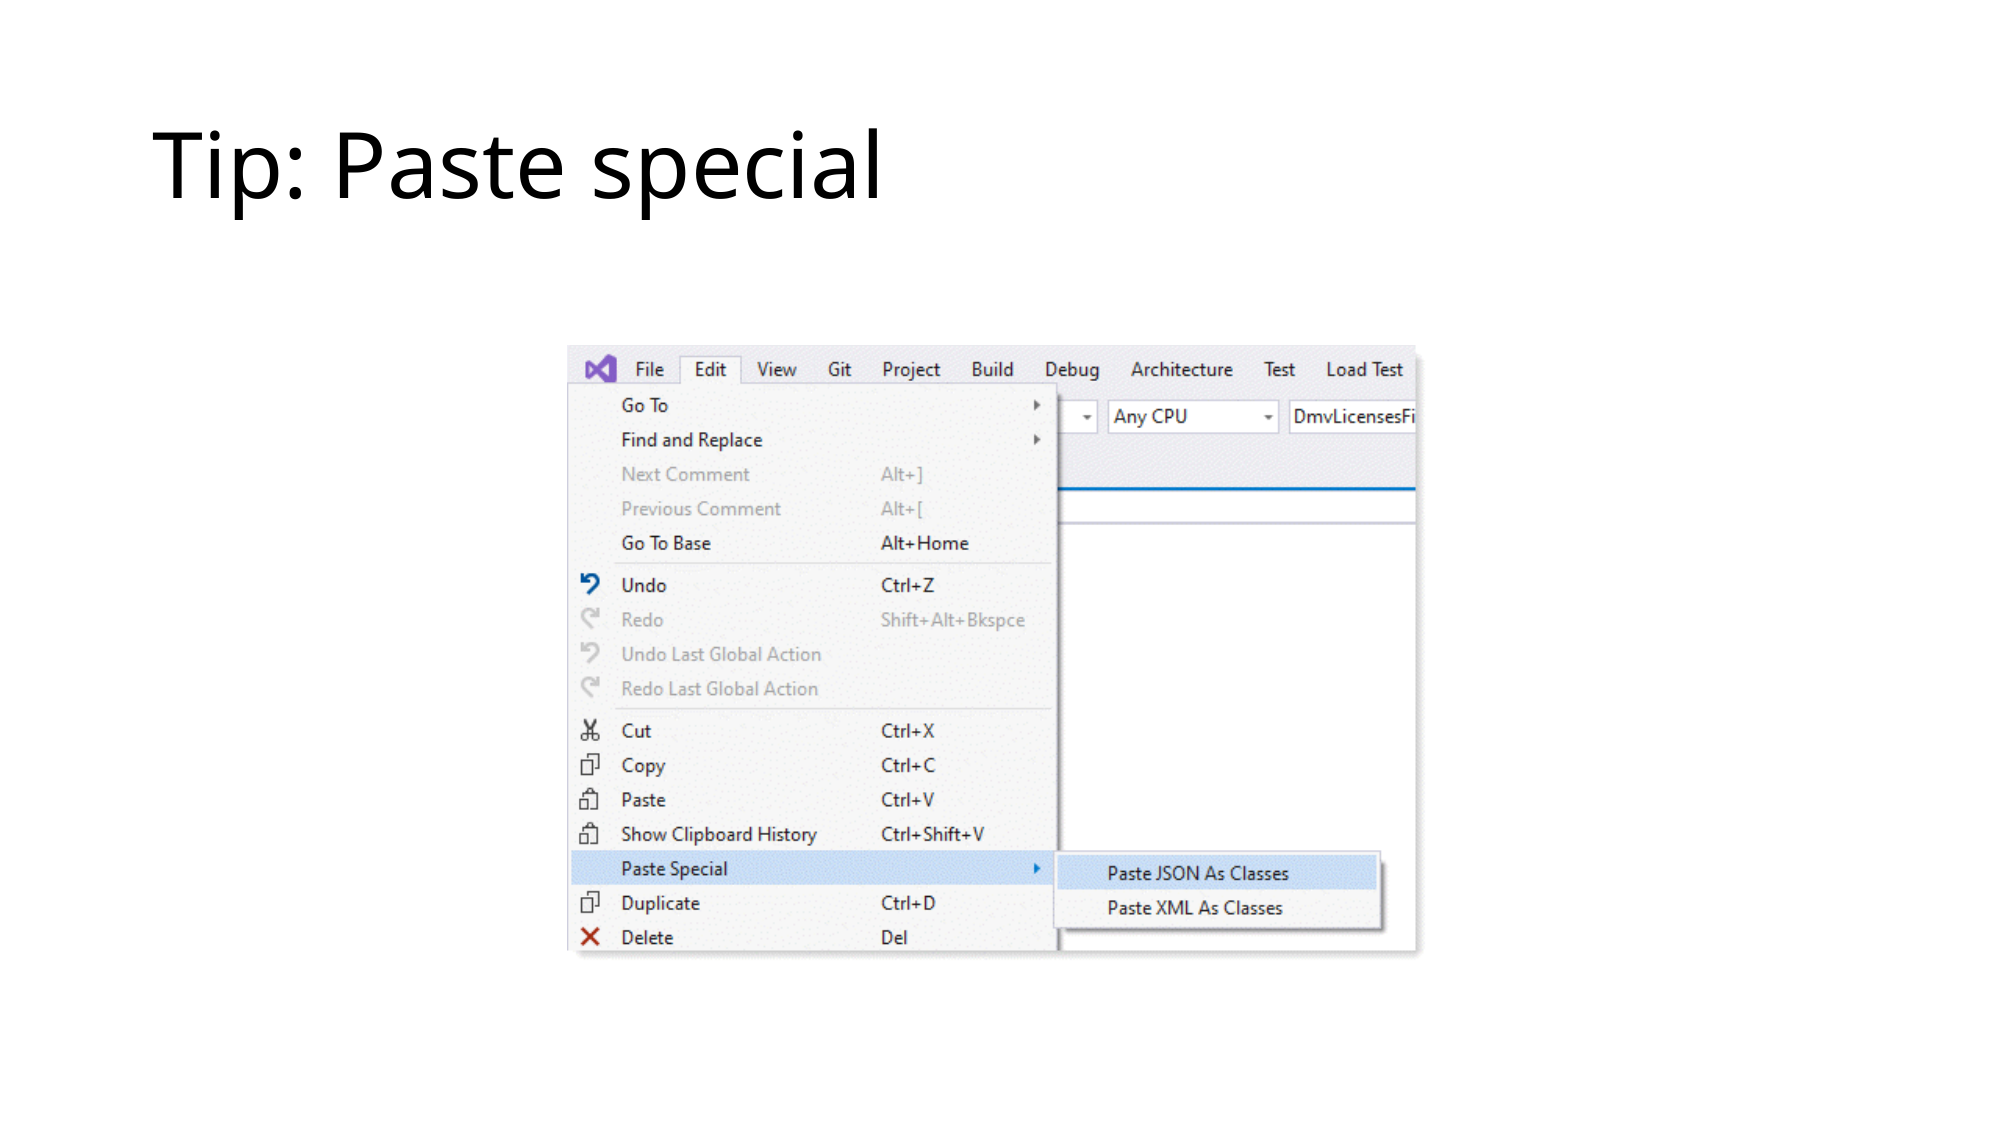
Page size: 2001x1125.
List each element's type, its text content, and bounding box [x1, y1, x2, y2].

title Tip: Paste special [137, 59, 1863, 278]
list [567, 345, 1433, 968]
